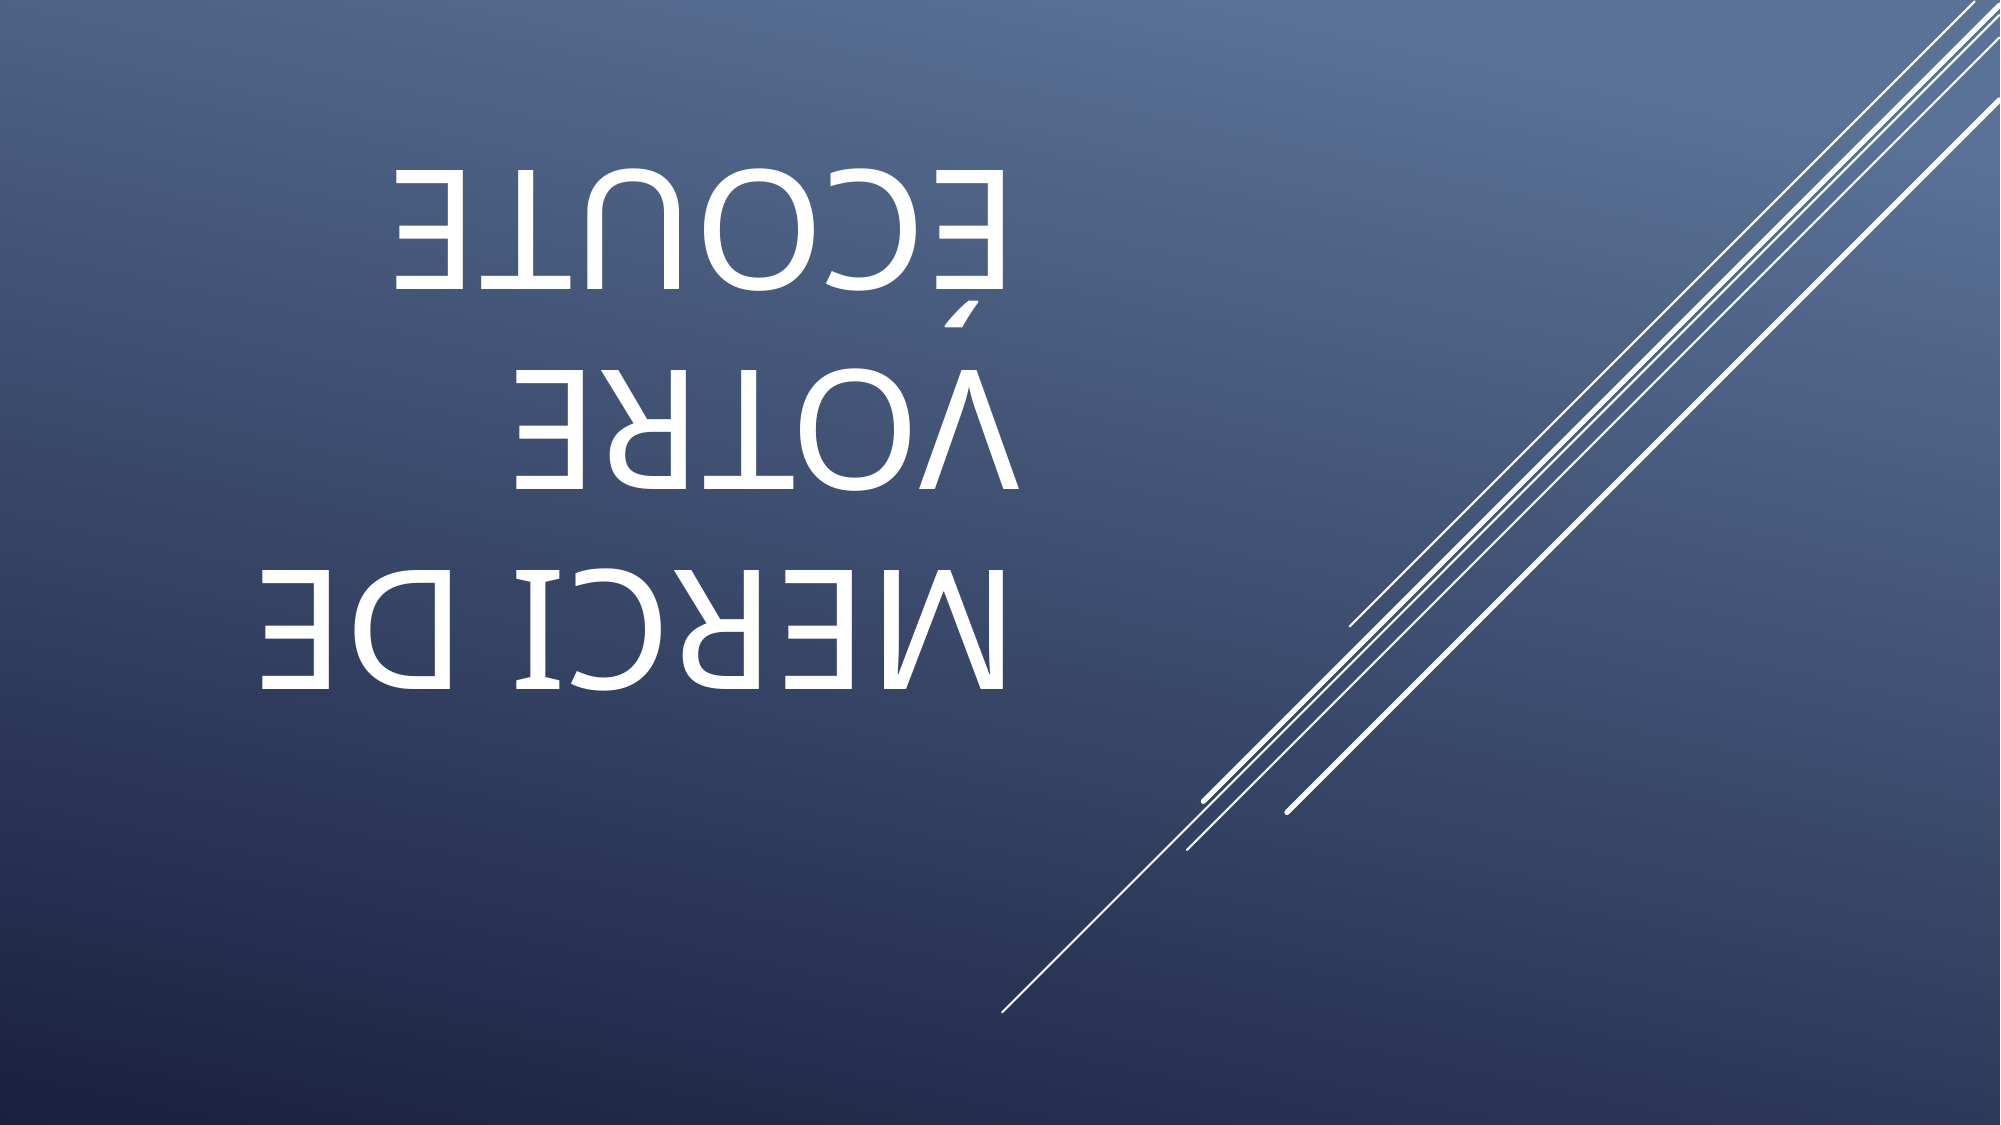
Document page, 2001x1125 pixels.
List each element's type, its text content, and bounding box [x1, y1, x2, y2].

title Merci de votre écoute [211, 129, 1035, 241]
